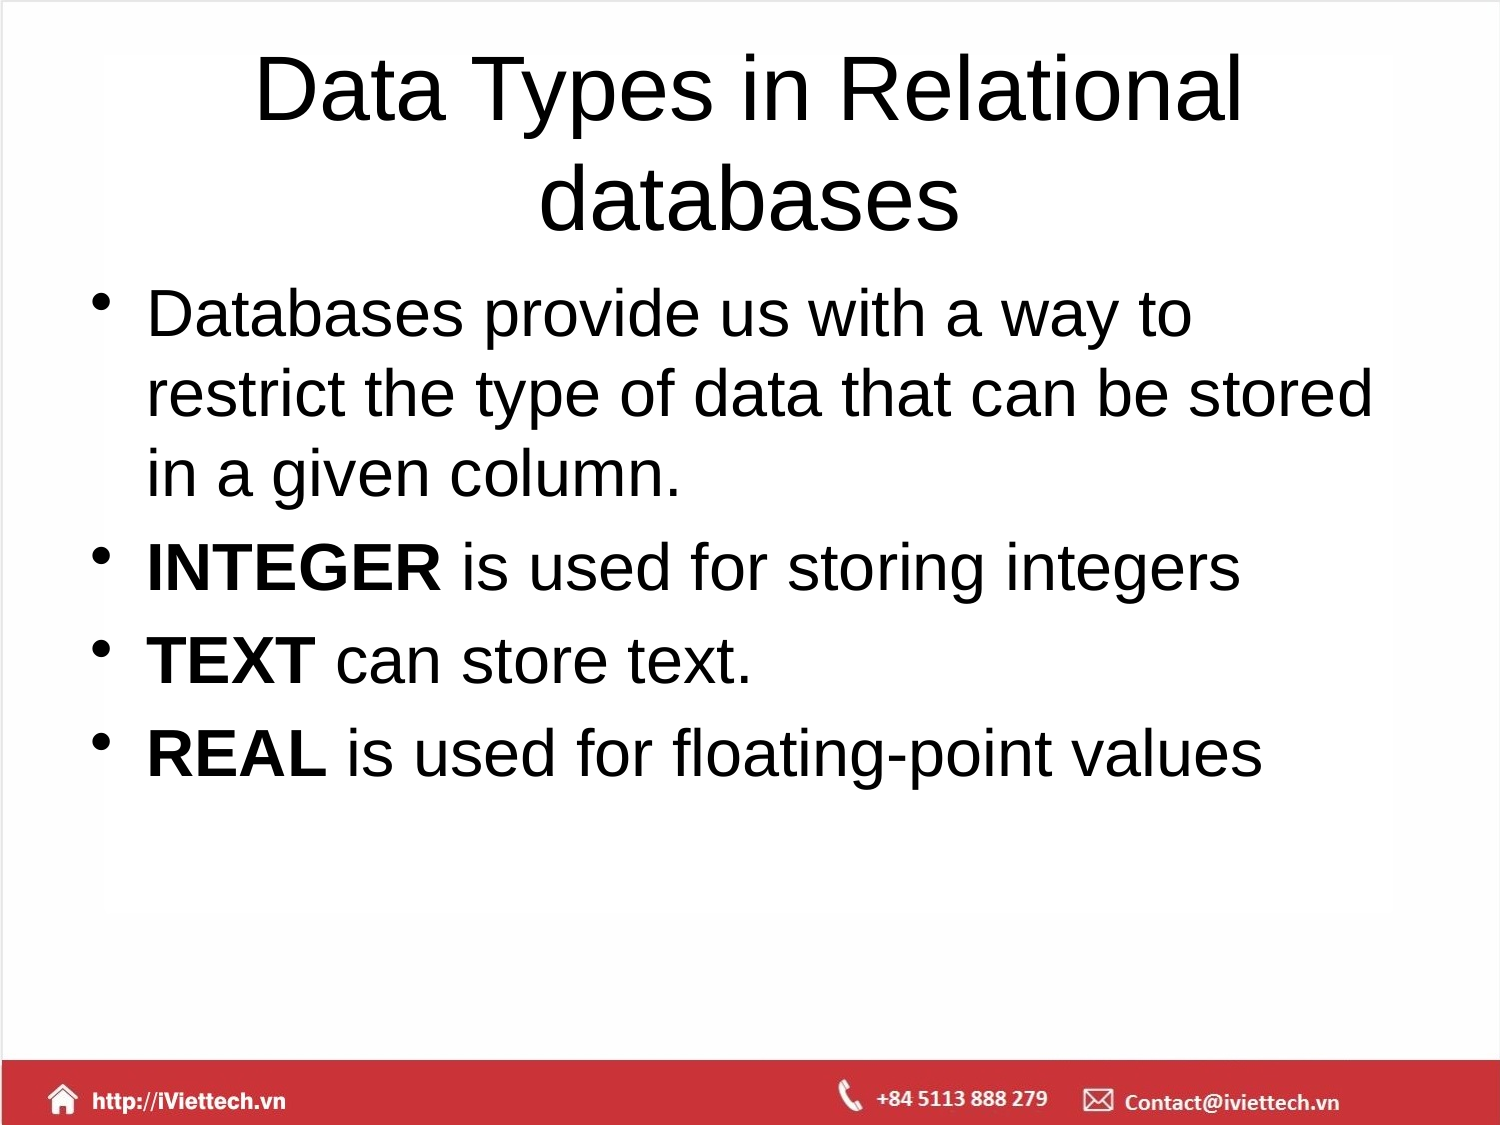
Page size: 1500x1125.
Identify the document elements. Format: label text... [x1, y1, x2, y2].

list Databases provide us with a way to restrict the type of data that can be stored in a given column. INTEGER is used for storing integers TEXT can store text. REAL is used for floating-point values [74, 262, 1426, 1006]
title Data Types in Relational databases [74, 44, 1426, 233]
picture [0, 0, 1500, 1125]
